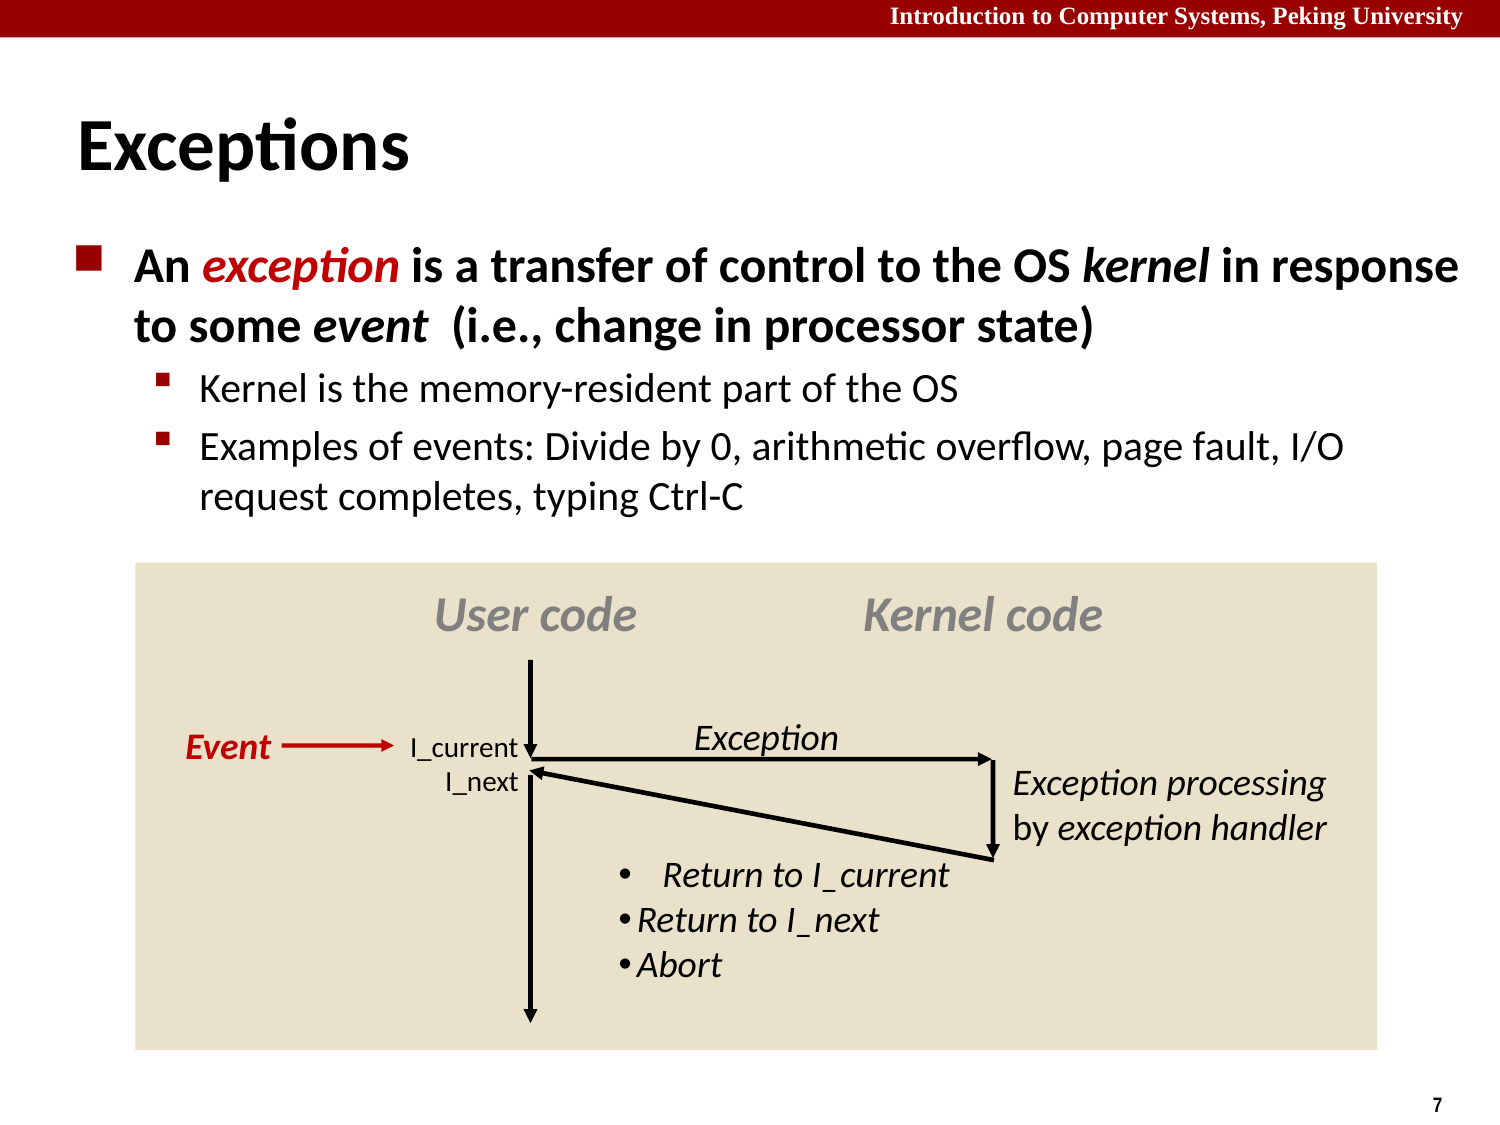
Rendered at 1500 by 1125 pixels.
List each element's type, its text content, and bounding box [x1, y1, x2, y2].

text_box Exception [678, 705, 855, 765]
text_box [281, 739, 395, 752]
text_box Event [170, 715, 303, 775]
title Exceptions [62, 87, 613, 182]
text_box User code [419, 574, 653, 649]
text_box I_next [430, 754, 534, 805]
text_box [855, 752, 992, 766]
list An exception is a transfer of control to the OS kernel in response to some event (i.e., change in processor state) Kernel is the memory-resident part of the OS Examples of events: Divide by 0, arithmetic overflow, page fault, I/O request completes, typing Ctrl-C [62, 224, 1488, 538]
text_box Exception processing by exception handler [997, 750, 1350, 900]
text_box Kernel code [848, 574, 1119, 649]
text_box Return to I_current Return to I_next Abort [603, 843, 965, 993]
text_box [534, 766, 906, 843]
text_box [986, 760, 997, 859]
text_box I_current [395, 721, 534, 771]
text_box [524, 805, 537, 1024]
text_box [135, 562, 1378, 1050]
